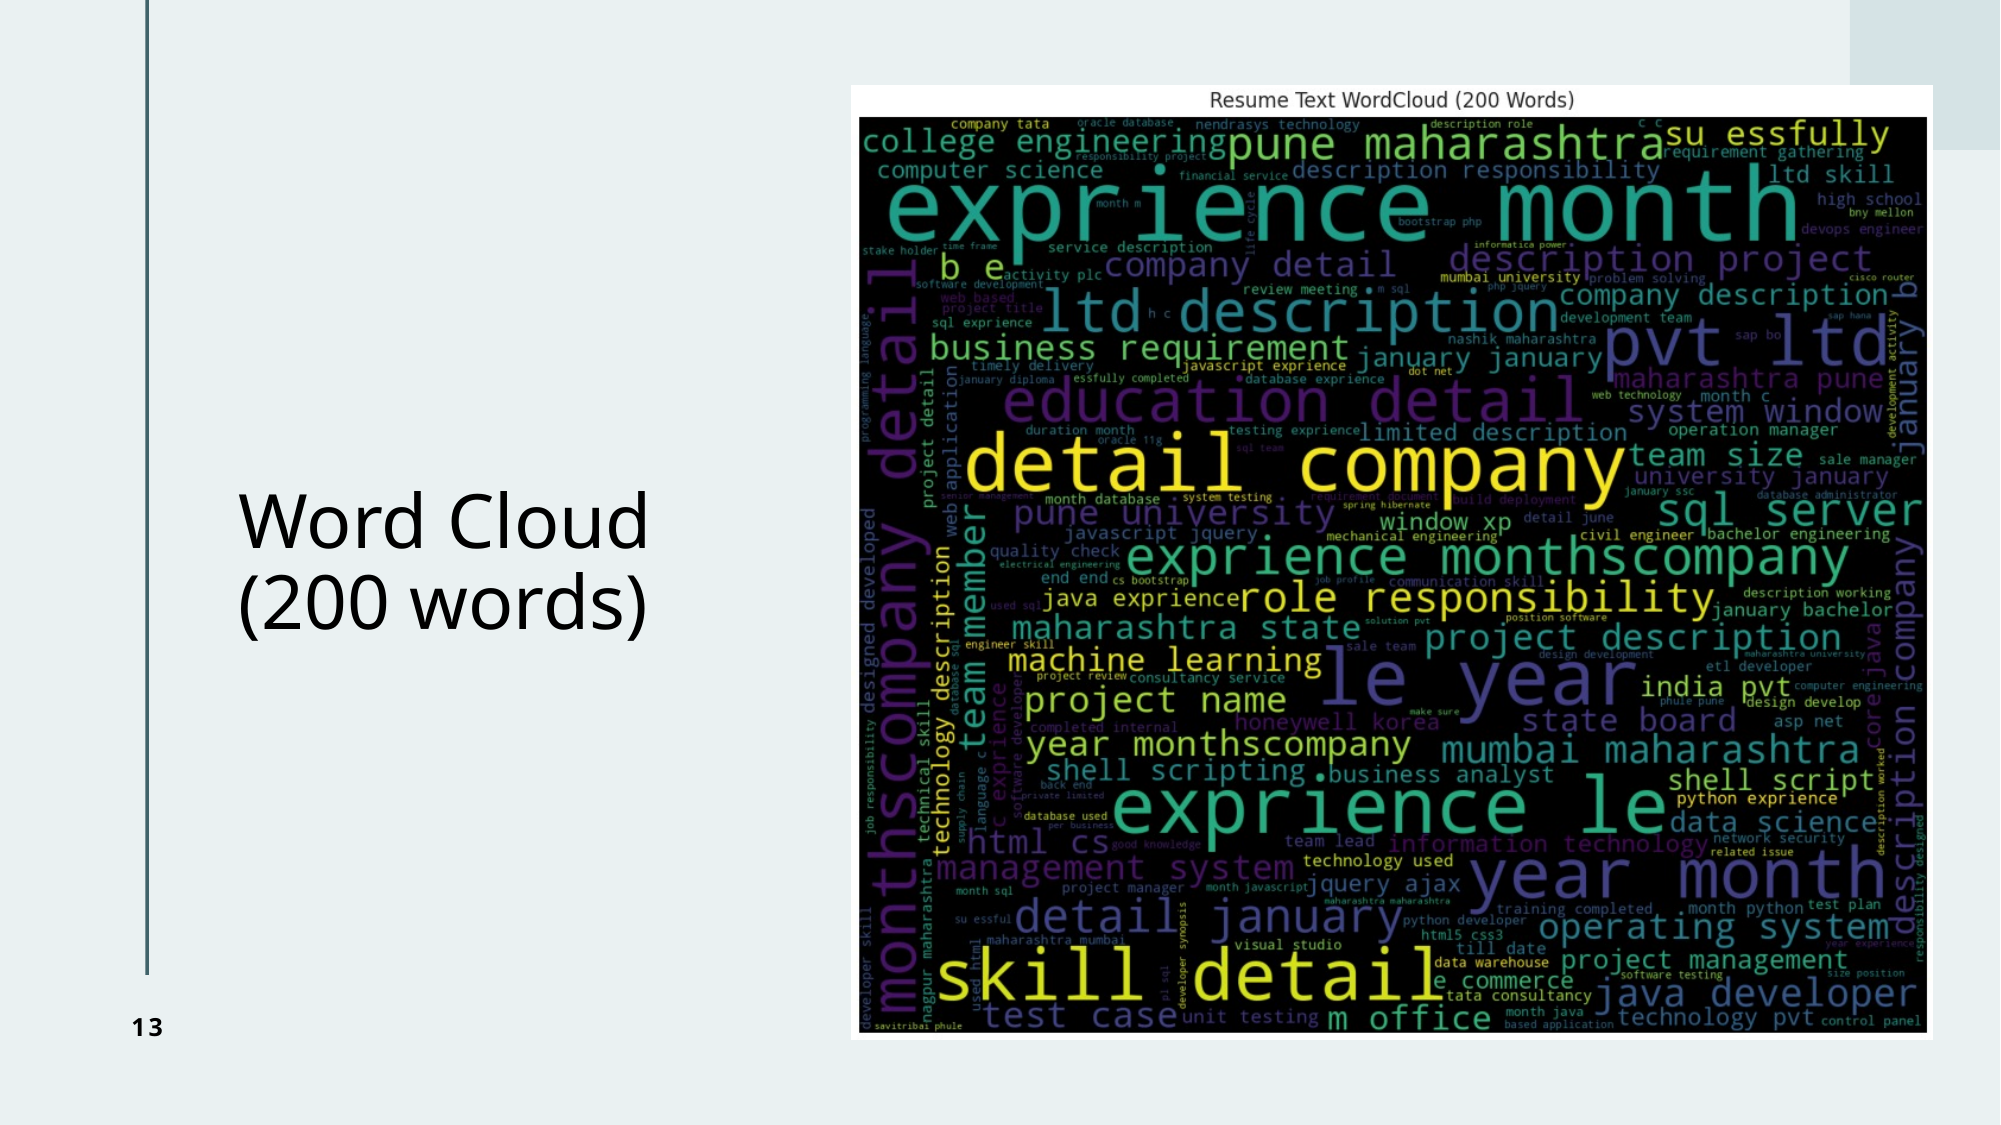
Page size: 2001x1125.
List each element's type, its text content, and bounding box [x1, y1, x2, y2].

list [851, 85, 1933, 1040]
slide_number 13 [67, 975, 227, 1082]
title Word Cloud (200 words) [238, 120, 851, 1008]
